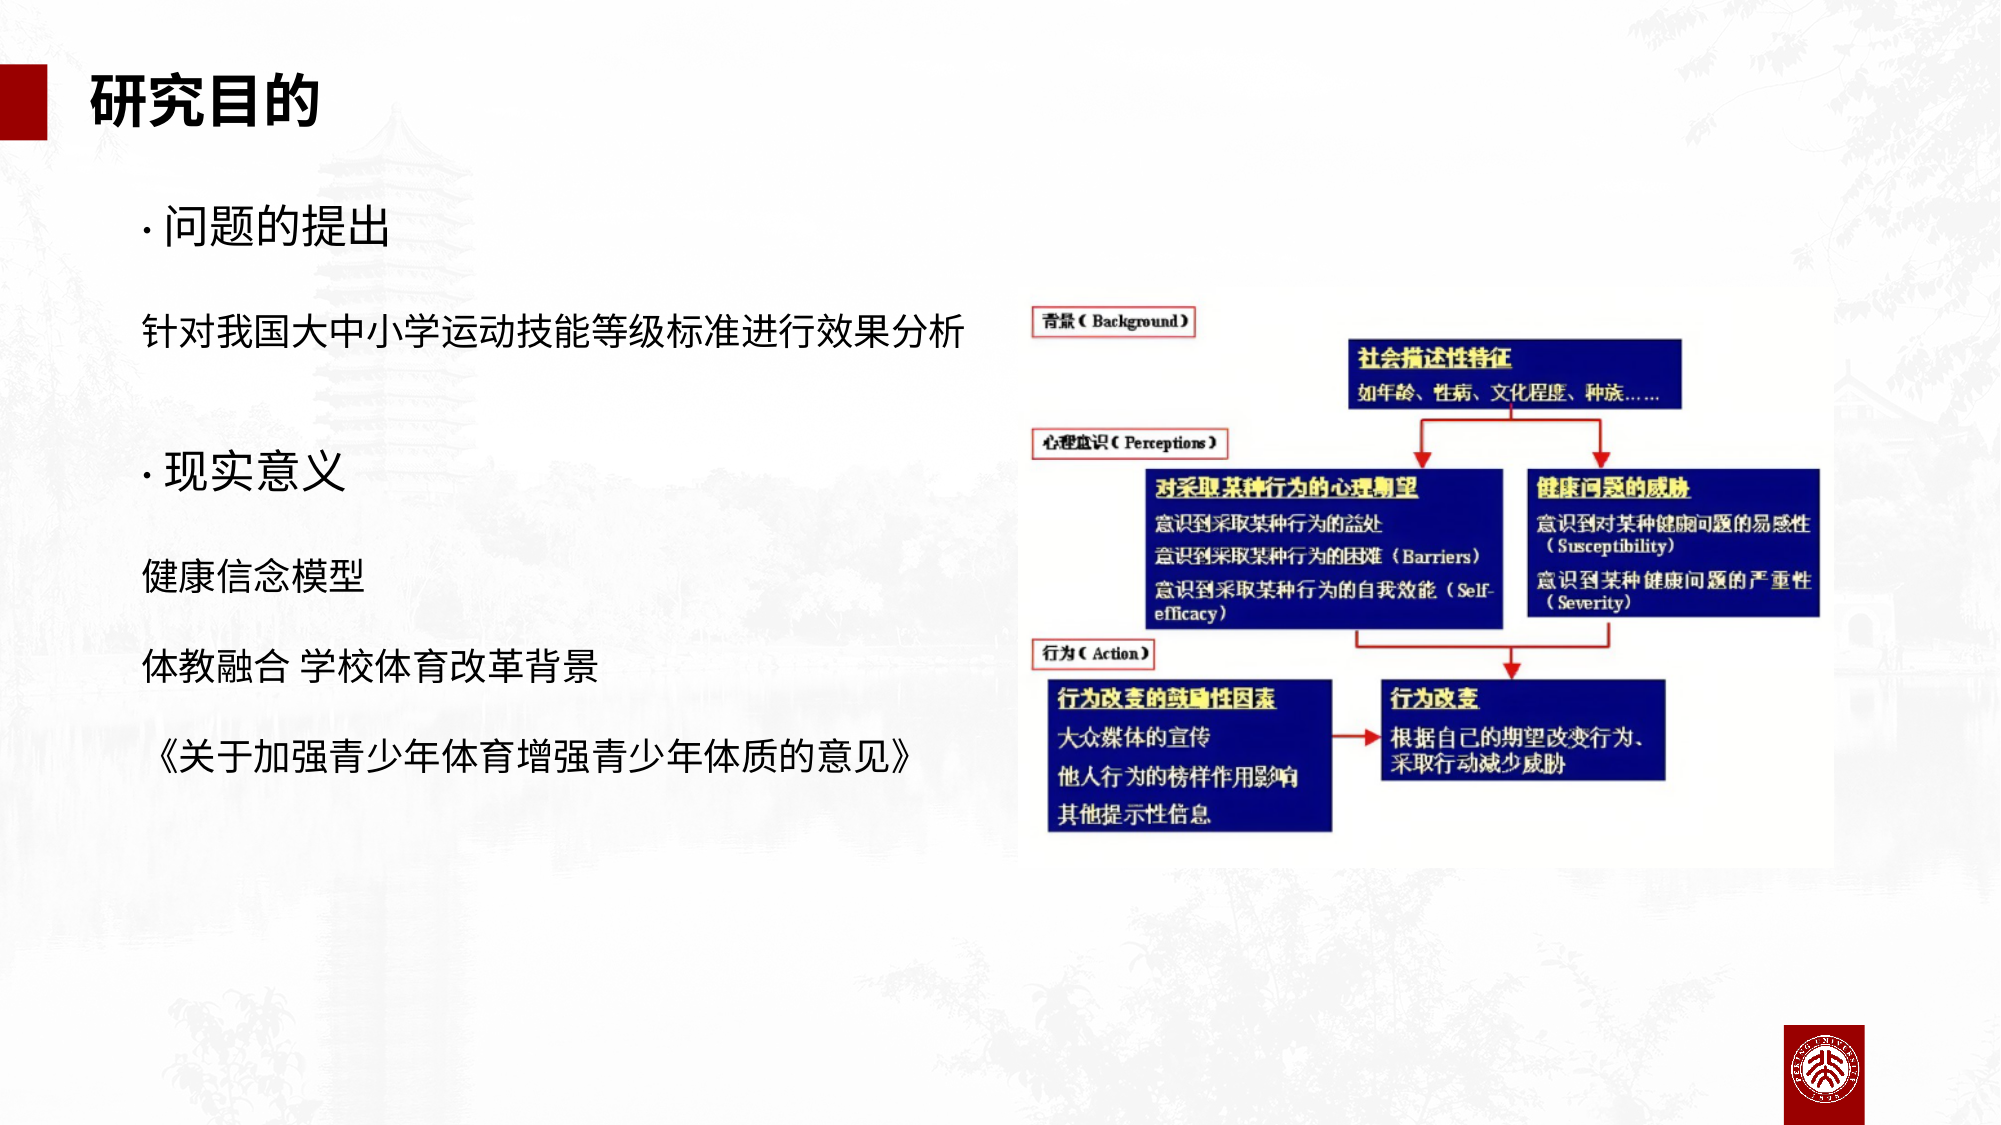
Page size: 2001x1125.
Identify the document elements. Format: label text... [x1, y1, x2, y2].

text_box 研究目的 [74, 56, 843, 142]
picture [0, 0, 2001, 1125]
text_box ·问题的提出 针对我国大中小学运动技能等级标准进行效果分析 ·现实意义 健康信念模型 体教融合 学校体育改革背景 《关于加强青少年体育增强青少年体质的意见》 [126, 190, 1129, 785]
text_box [0, 64, 48, 141]
picture [1791, 1035, 1860, 1103]
